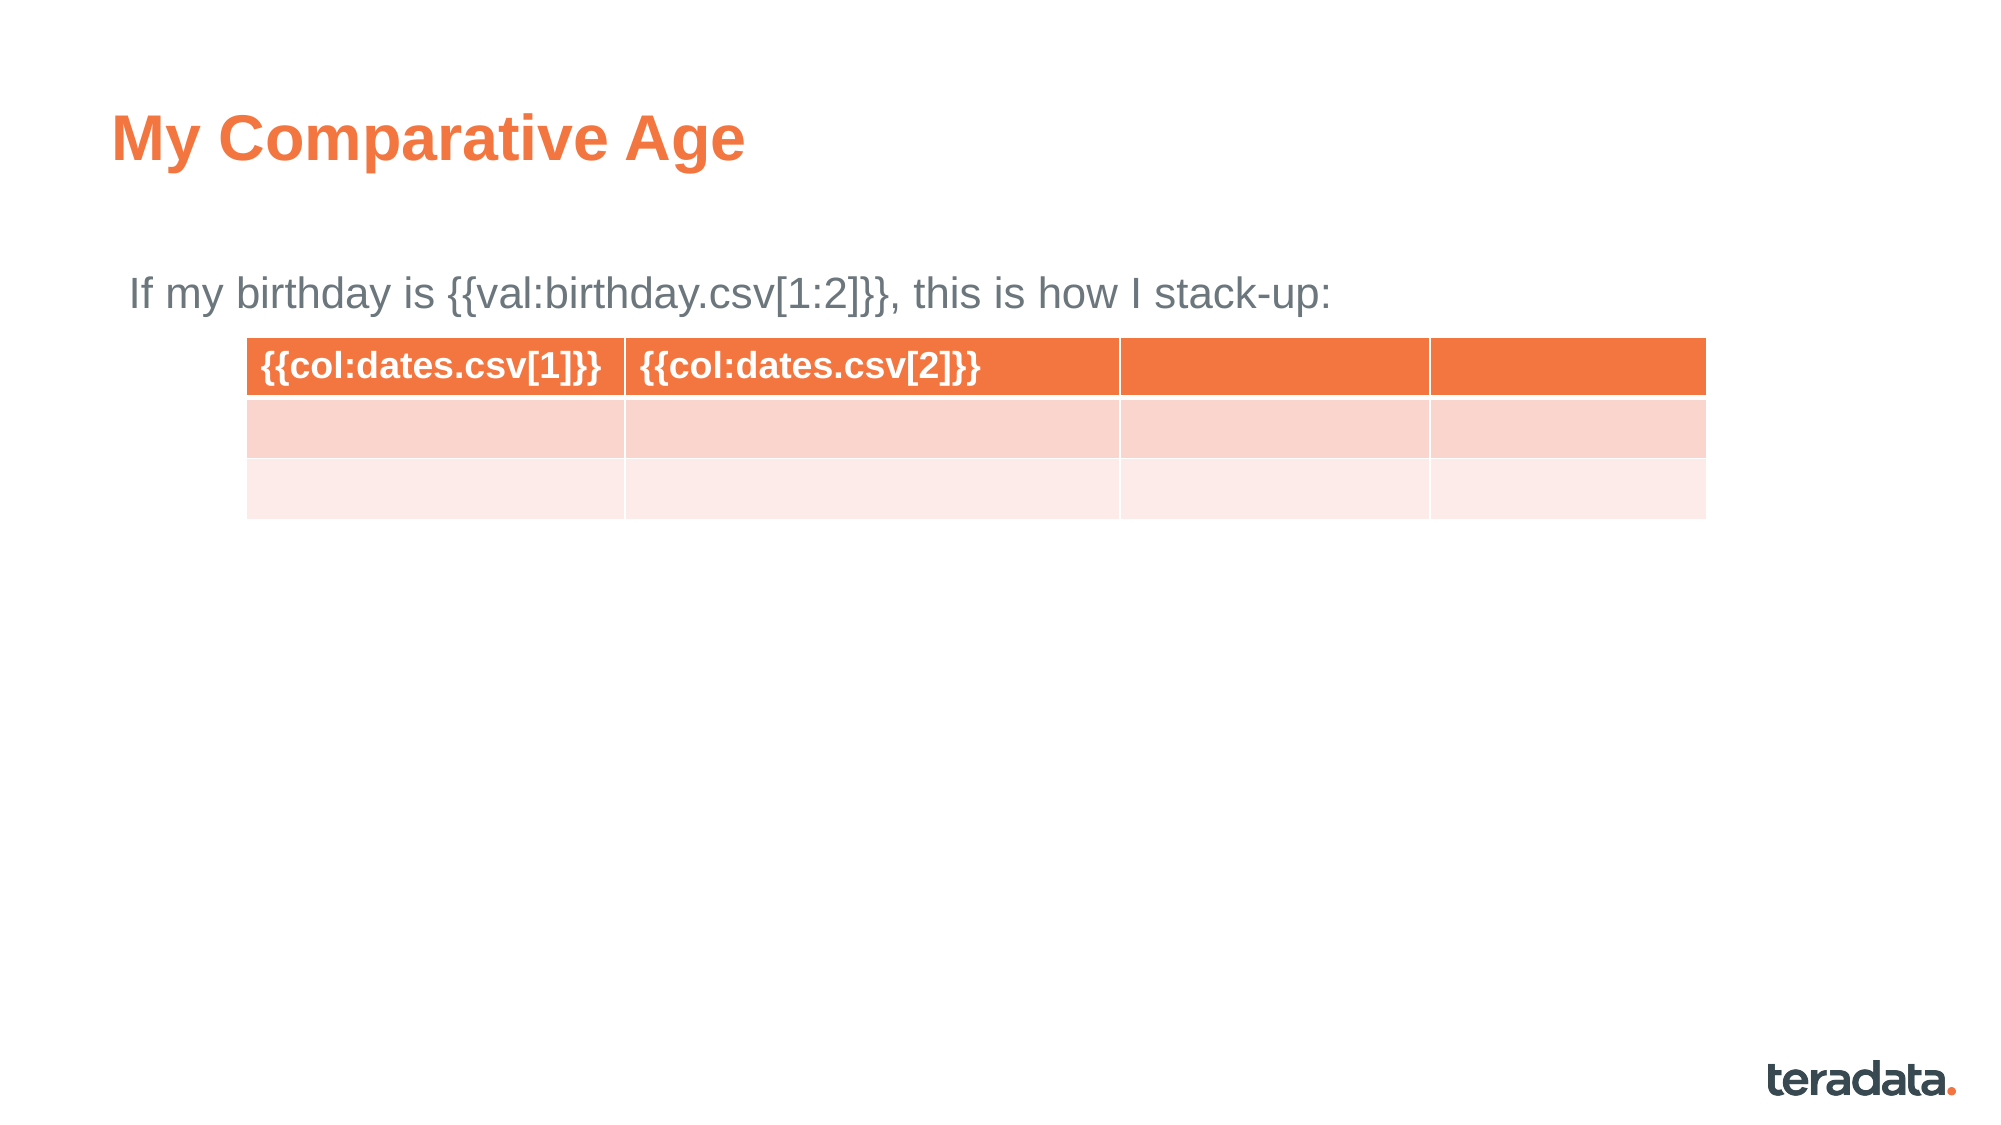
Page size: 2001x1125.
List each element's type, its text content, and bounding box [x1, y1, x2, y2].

table_cell [1121, 459, 1429, 519]
table_cell [1431, 459, 1706, 519]
picture [1768, 1060, 1956, 1096]
table_cell [626, 459, 1119, 519]
table_header [1121, 338, 1429, 395]
table_header {{col:dates.csv[2]}} [626, 338, 1119, 395]
table_cell [626, 400, 1119, 458]
table_header {{col:dates.csv[1]}} [247, 338, 624, 395]
table_cell [247, 459, 624, 519]
list If my birthday is {{val:birthday.csv[1:2]}}, this is how I stack-up: [113, 247, 1822, 337]
table_header [1431, 338, 1706, 395]
table_cell [1121, 400, 1429, 458]
title My Comparative Age [96, 64, 1822, 183]
table_cell [247, 400, 624, 458]
table_cell [1431, 400, 1706, 458]
